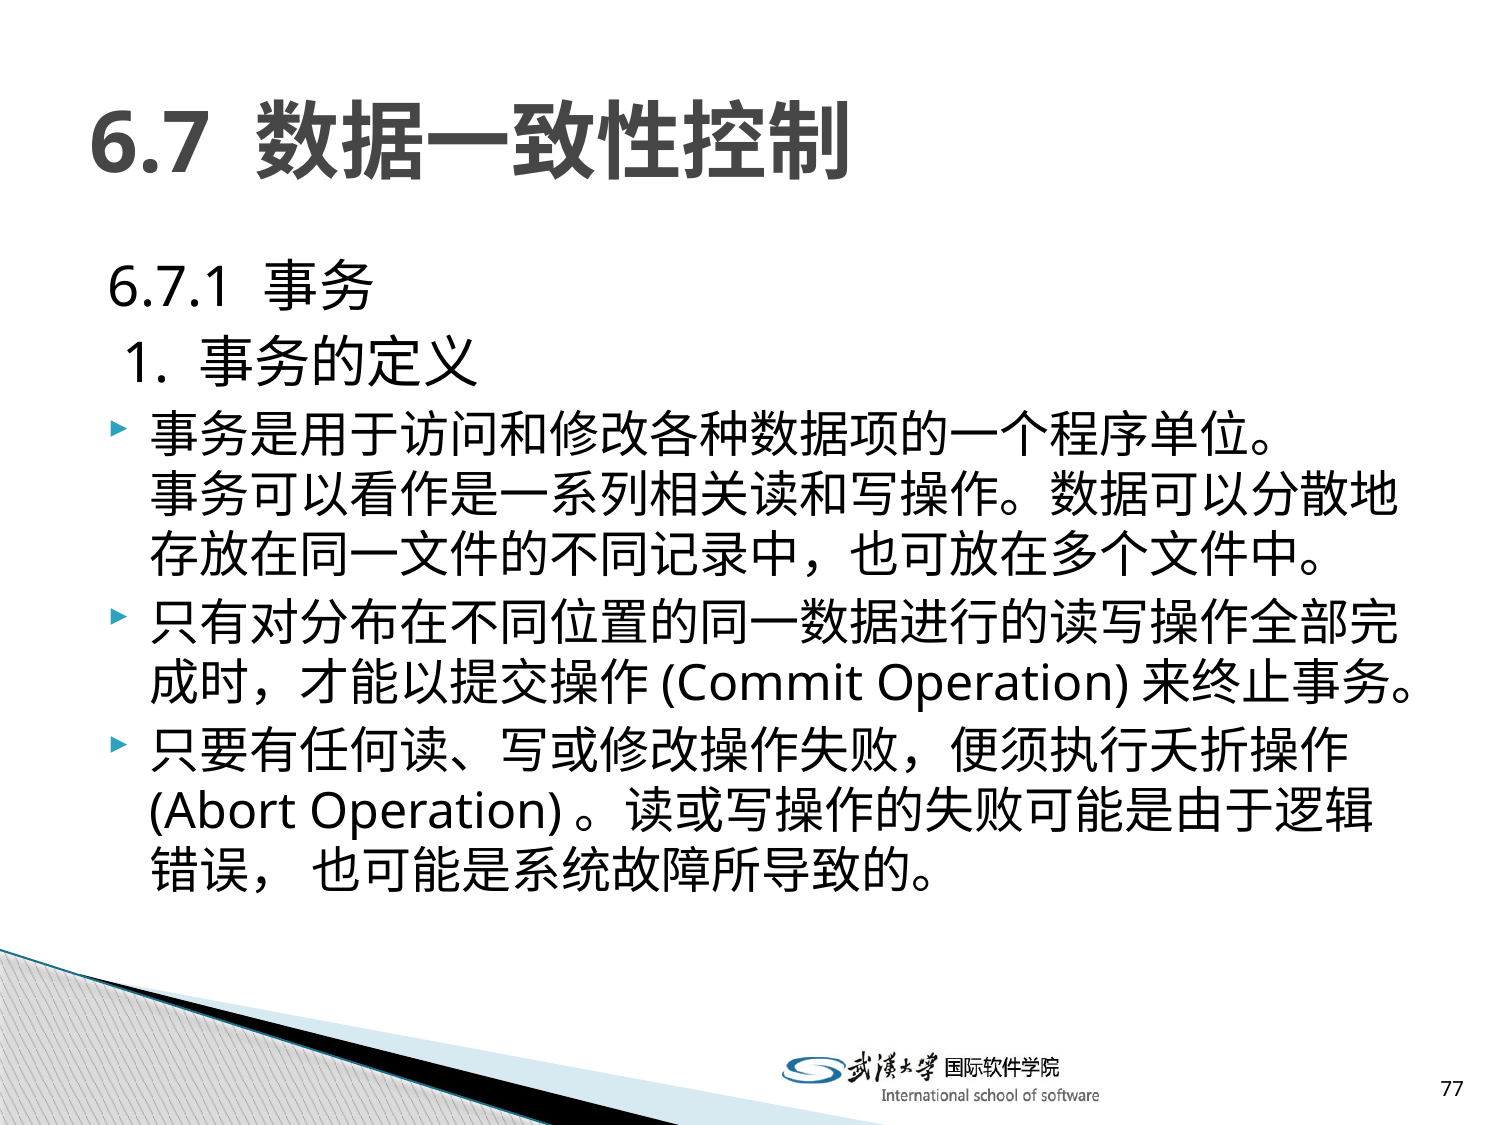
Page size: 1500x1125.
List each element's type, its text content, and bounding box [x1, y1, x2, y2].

list 6.7.1 事务 1. 事务的定义 事务是用于访问和修改各种数据项的一个程序单位。 事务可以看作是一系列相关读和写操作。数据可以分散地存放在同一文件的不同记录中，也可放在多个文件中。 只有对分布在不同位置的同一数据进行的读写操作全部完成时，才能以提交操作(Commit Operation)来终止事务。 只要有任何读、写或修改操作失败，便须执行夭折操作(Abort Operation)。读或写操作的失败可能是由于逻辑错误， 也可能是系统故障所导致的。 [74, 242, 1426, 986]
picture [773, 1046, 1117, 1103]
title 6.7 数据一致性控制 [75, 45, 1425, 233]
slide_number 77 [1418, 1051, 1479, 1112]
